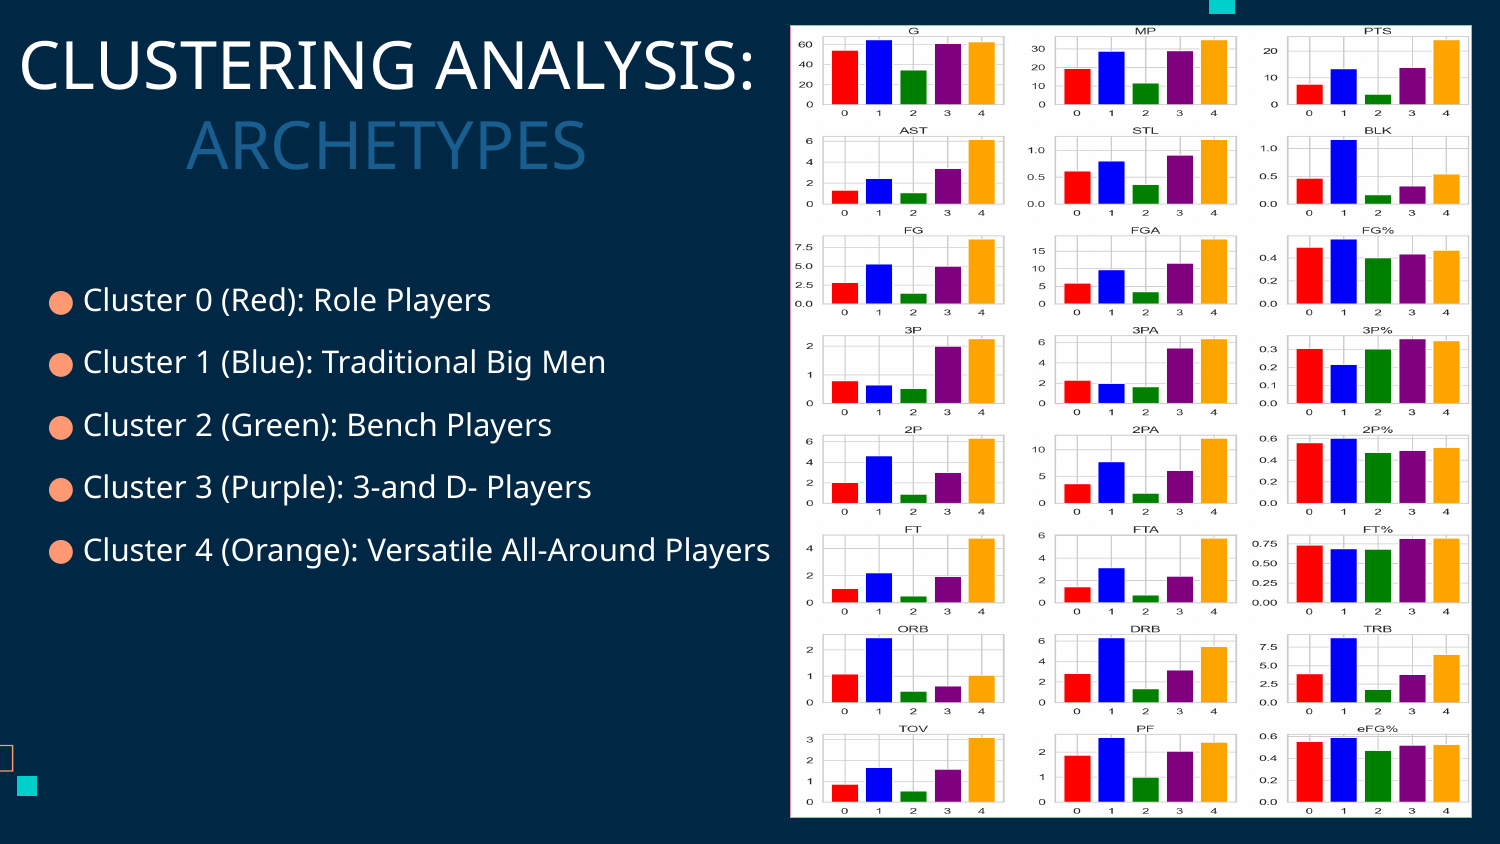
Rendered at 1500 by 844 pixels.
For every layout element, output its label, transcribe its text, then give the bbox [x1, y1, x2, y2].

list Cluster 0 (Red): Role Players Cluster 1 (Blue): Traditional Big Men Cluster 2 (Green): Bench Players Cluster 3 (Purple): 3-and D- Players Cluster 4 (Orange): Versatile All-Around Players [28, 195, 785, 602]
title CLUSTERING ANALYSIS: ARCHETYPES [0, 25, 776, 198]
picture [790, 25, 1472, 819]
